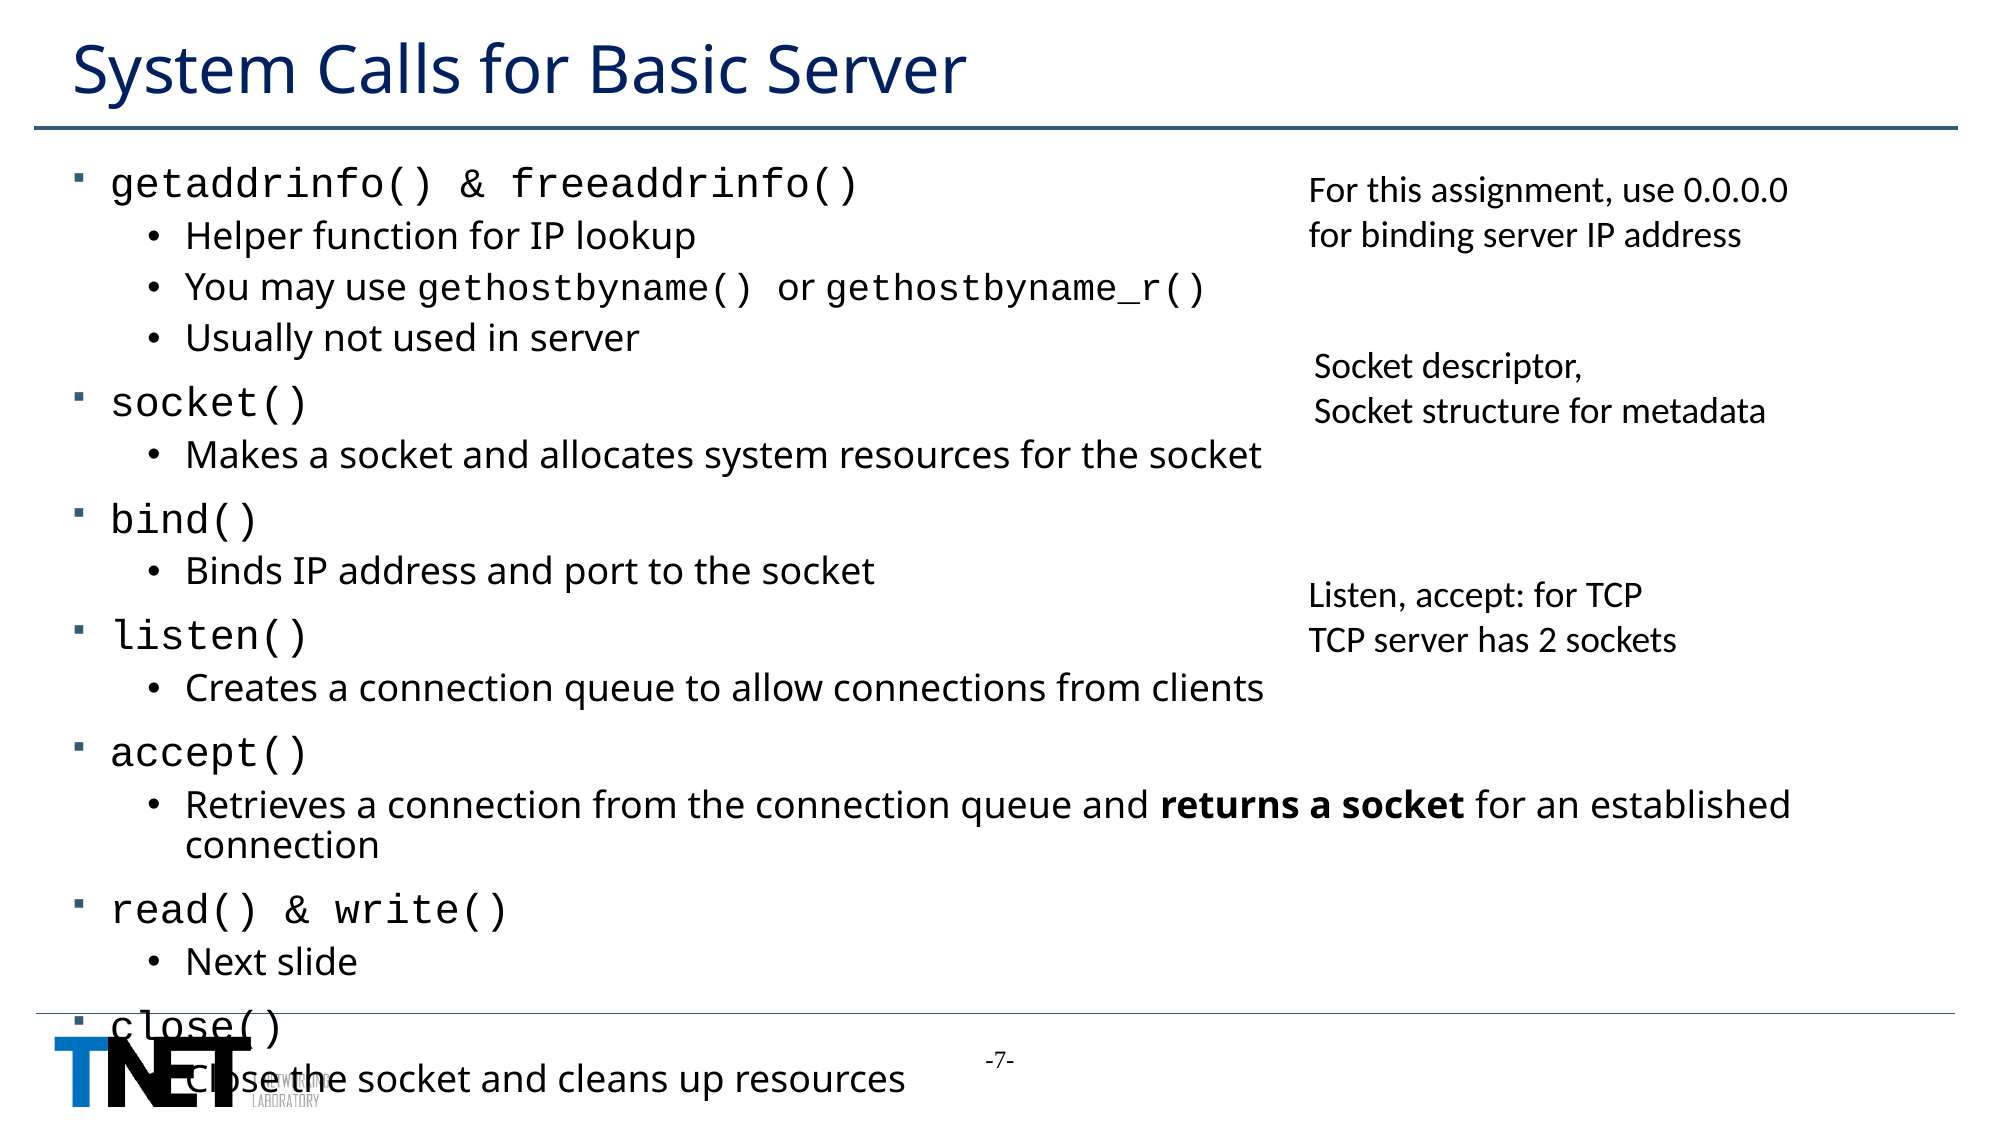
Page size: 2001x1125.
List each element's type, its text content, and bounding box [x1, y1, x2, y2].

picture [54, 1036, 330, 1109]
list getaddrinfo() & freeaddrinfo() Helper function for IP lookup You may use gethostbyname() or gethostbyname_r() Usually not used in server socket() Makes a socket and allocates system resources for the socket bind() Binds IP address and port to the socket listen() Creates a connection queue to allow connections from clients accept() Retrieves a connection from the connection queue and returns a socket for an established connection read() & write() Next slide close() Close the socket and cleans up resources [57, 154, 1958, 998]
title System Calls for Basic Server [57, 28, 1923, 123]
text_box Socket descriptor, Socket structure for metadata [1299, 333, 1783, 439]
slide_number -7- [774, 1036, 1225, 1097]
text_box For this assignment, use 0.0.0.0 for binding server IP address [1294, 157, 1804, 263]
text_box Listen, accept: for TCP TCP server has 2 sockets [1293, 562, 1693, 668]
